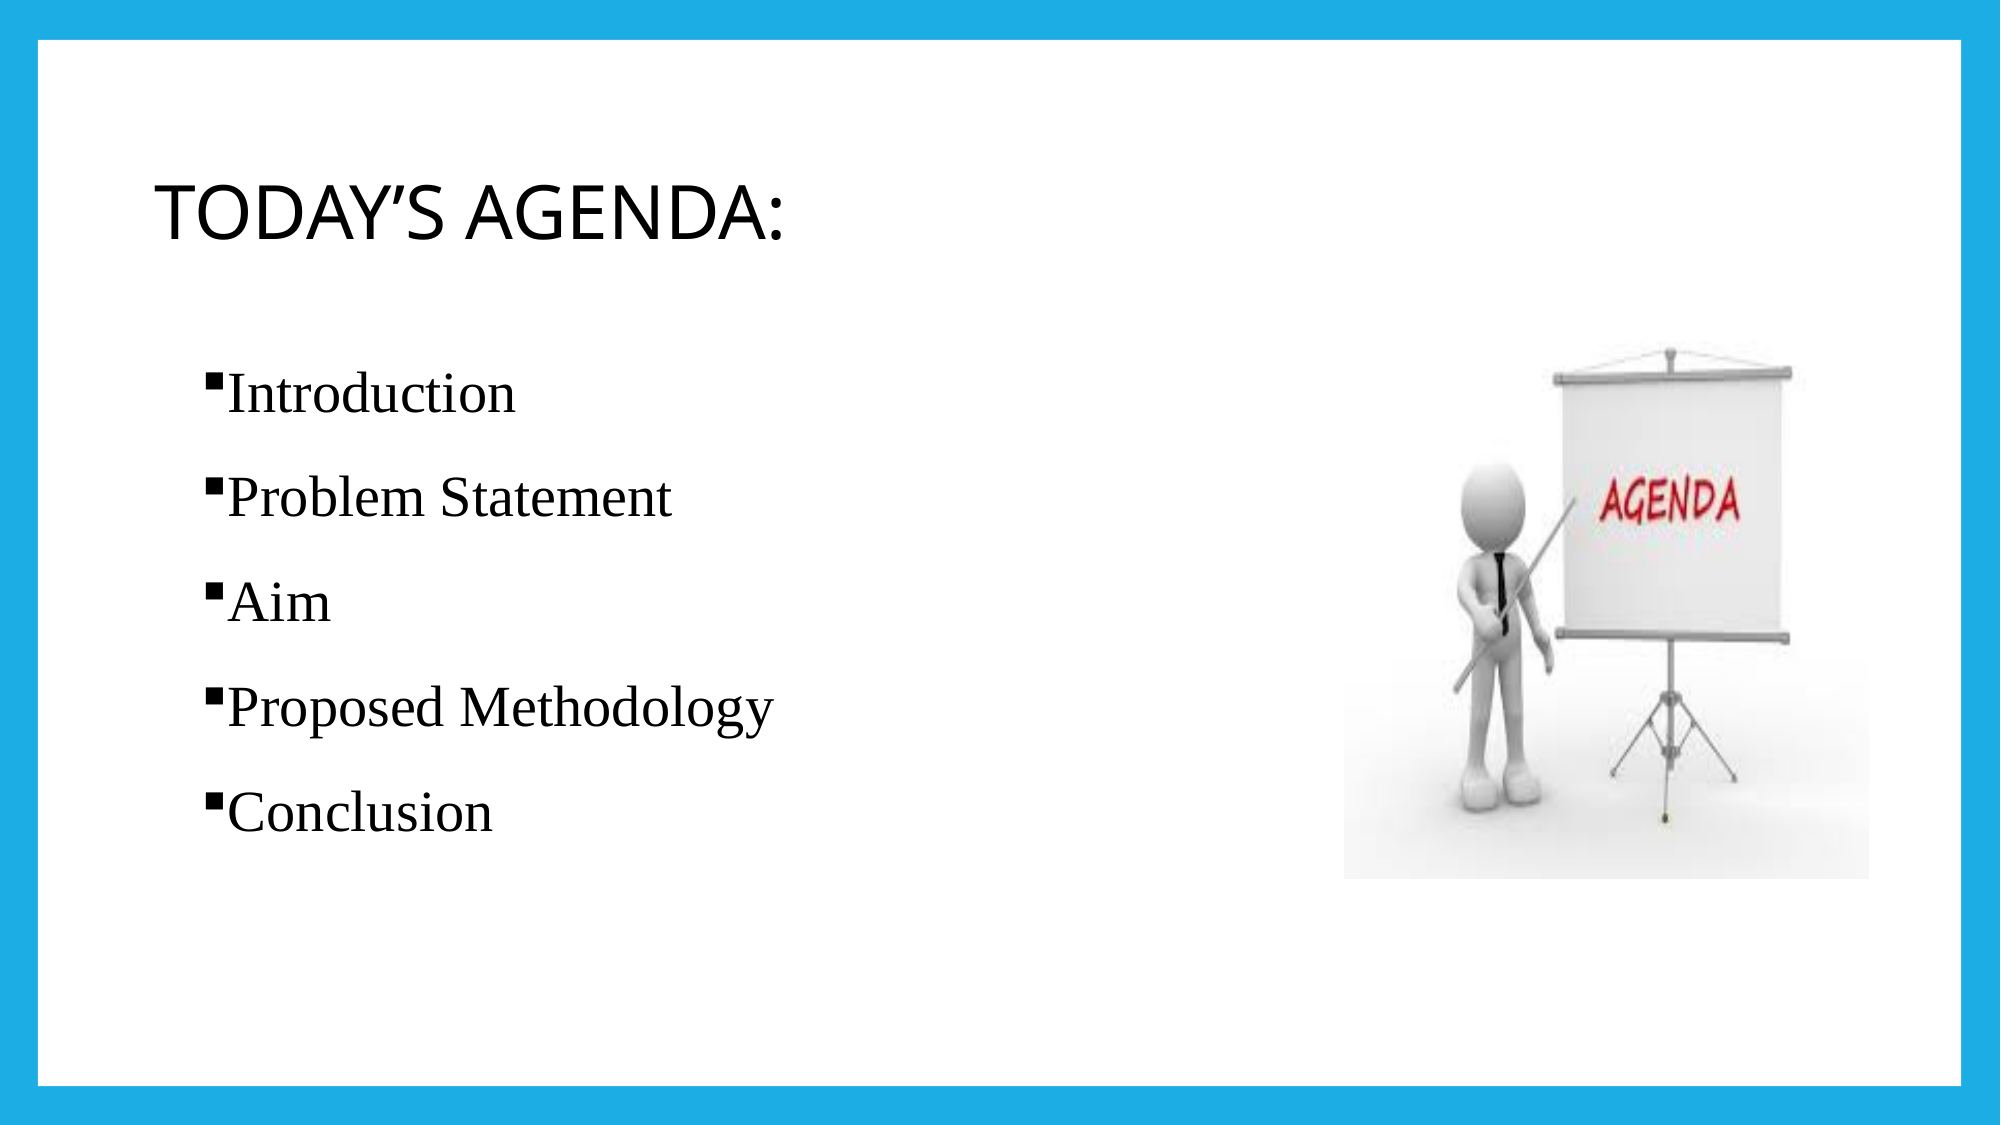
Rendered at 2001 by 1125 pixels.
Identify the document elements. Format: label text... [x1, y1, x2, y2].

text_box TODAY’S AGENDA: [139, 157, 802, 307]
text_box Introduction Problem Statement Aim Proposed Methodology Conclusion [186, 311, 790, 851]
picture [1344, 269, 1869, 880]
